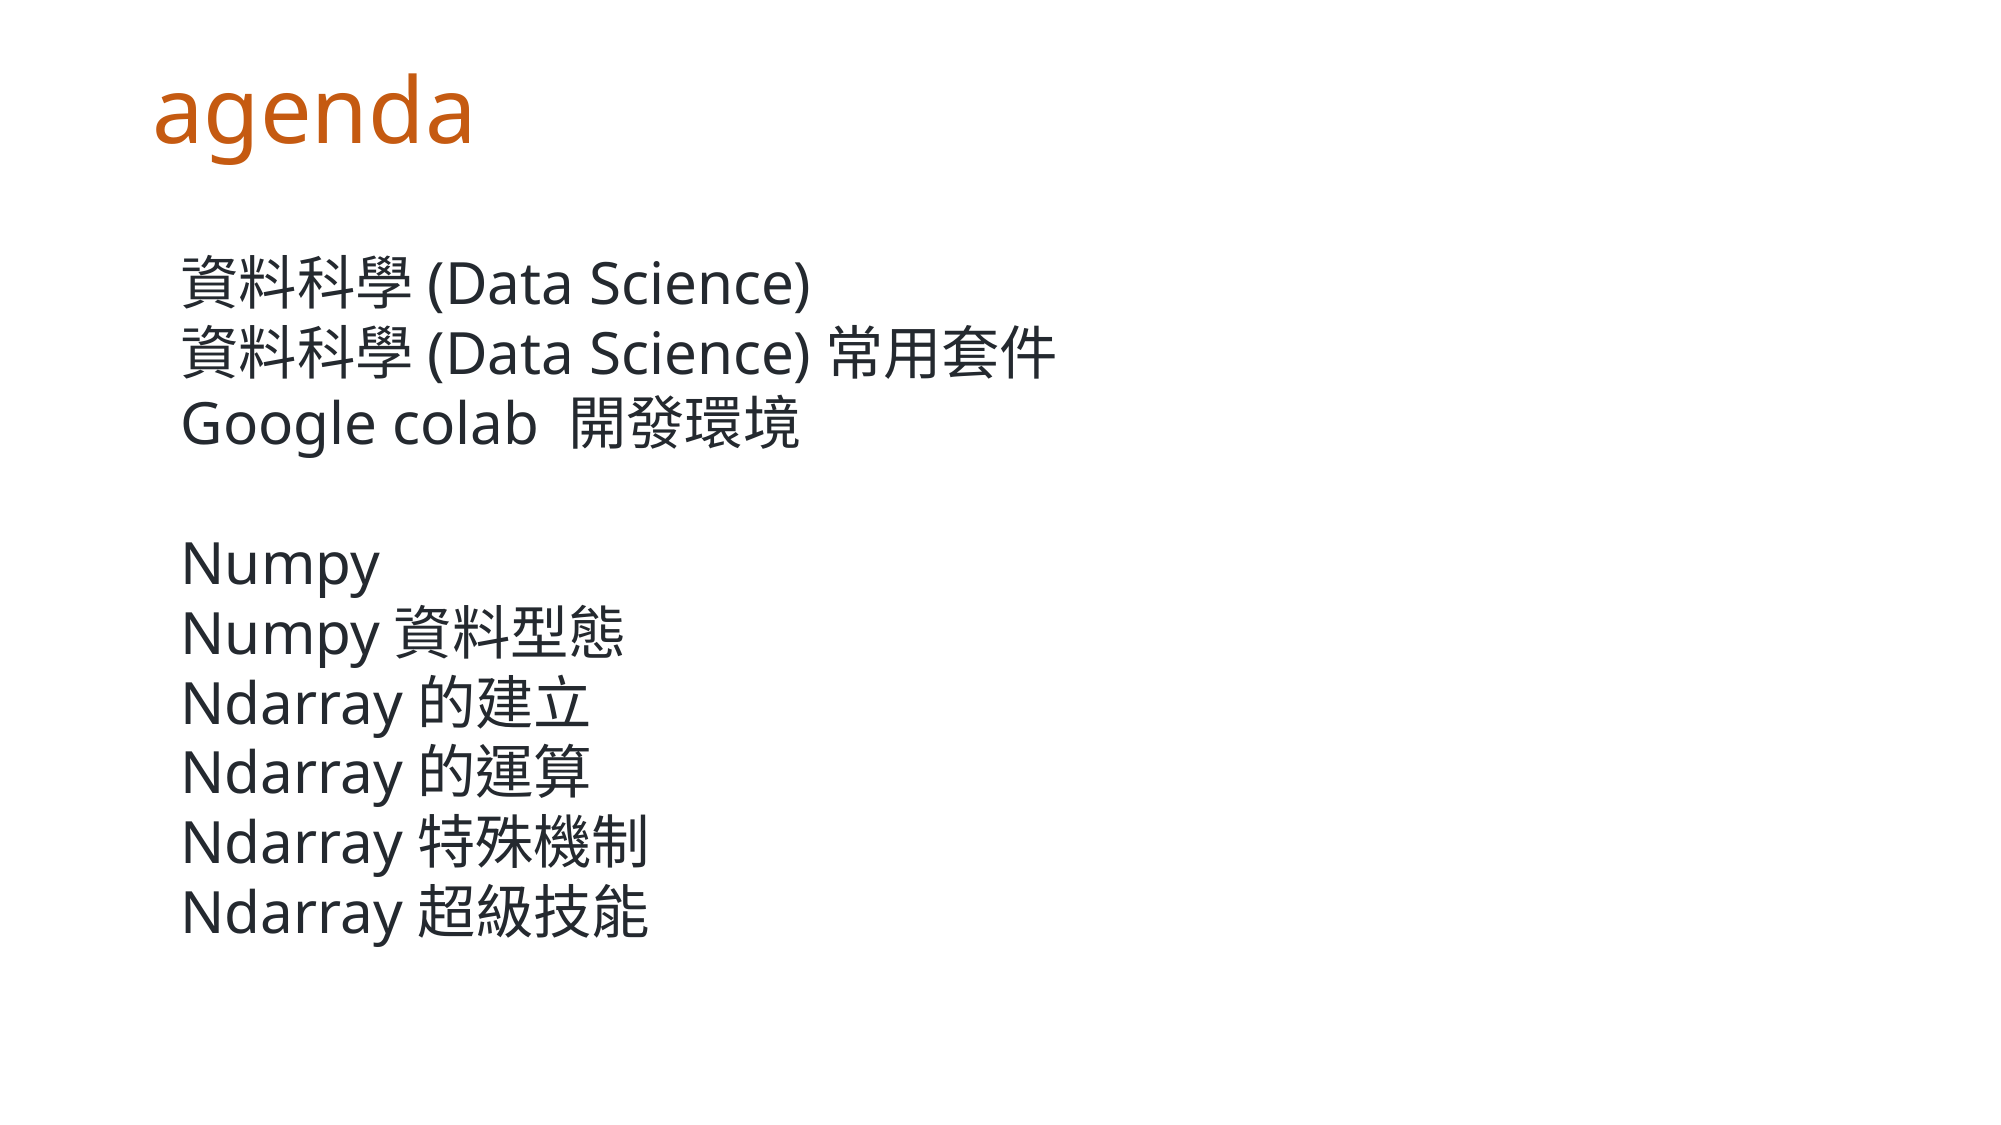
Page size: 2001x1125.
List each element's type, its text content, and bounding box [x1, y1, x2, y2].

list 資料科學(Data Science) 資料科學(Data Science)常用套件 Google colab 開發環境 Numpy Numpy資料型態 Ndarray的建立 Ndarray的運算 Ndarray特殊機制 Ndarray超級技能 [180, 245, 1715, 1016]
title agenda [137, 59, 1863, 278]
